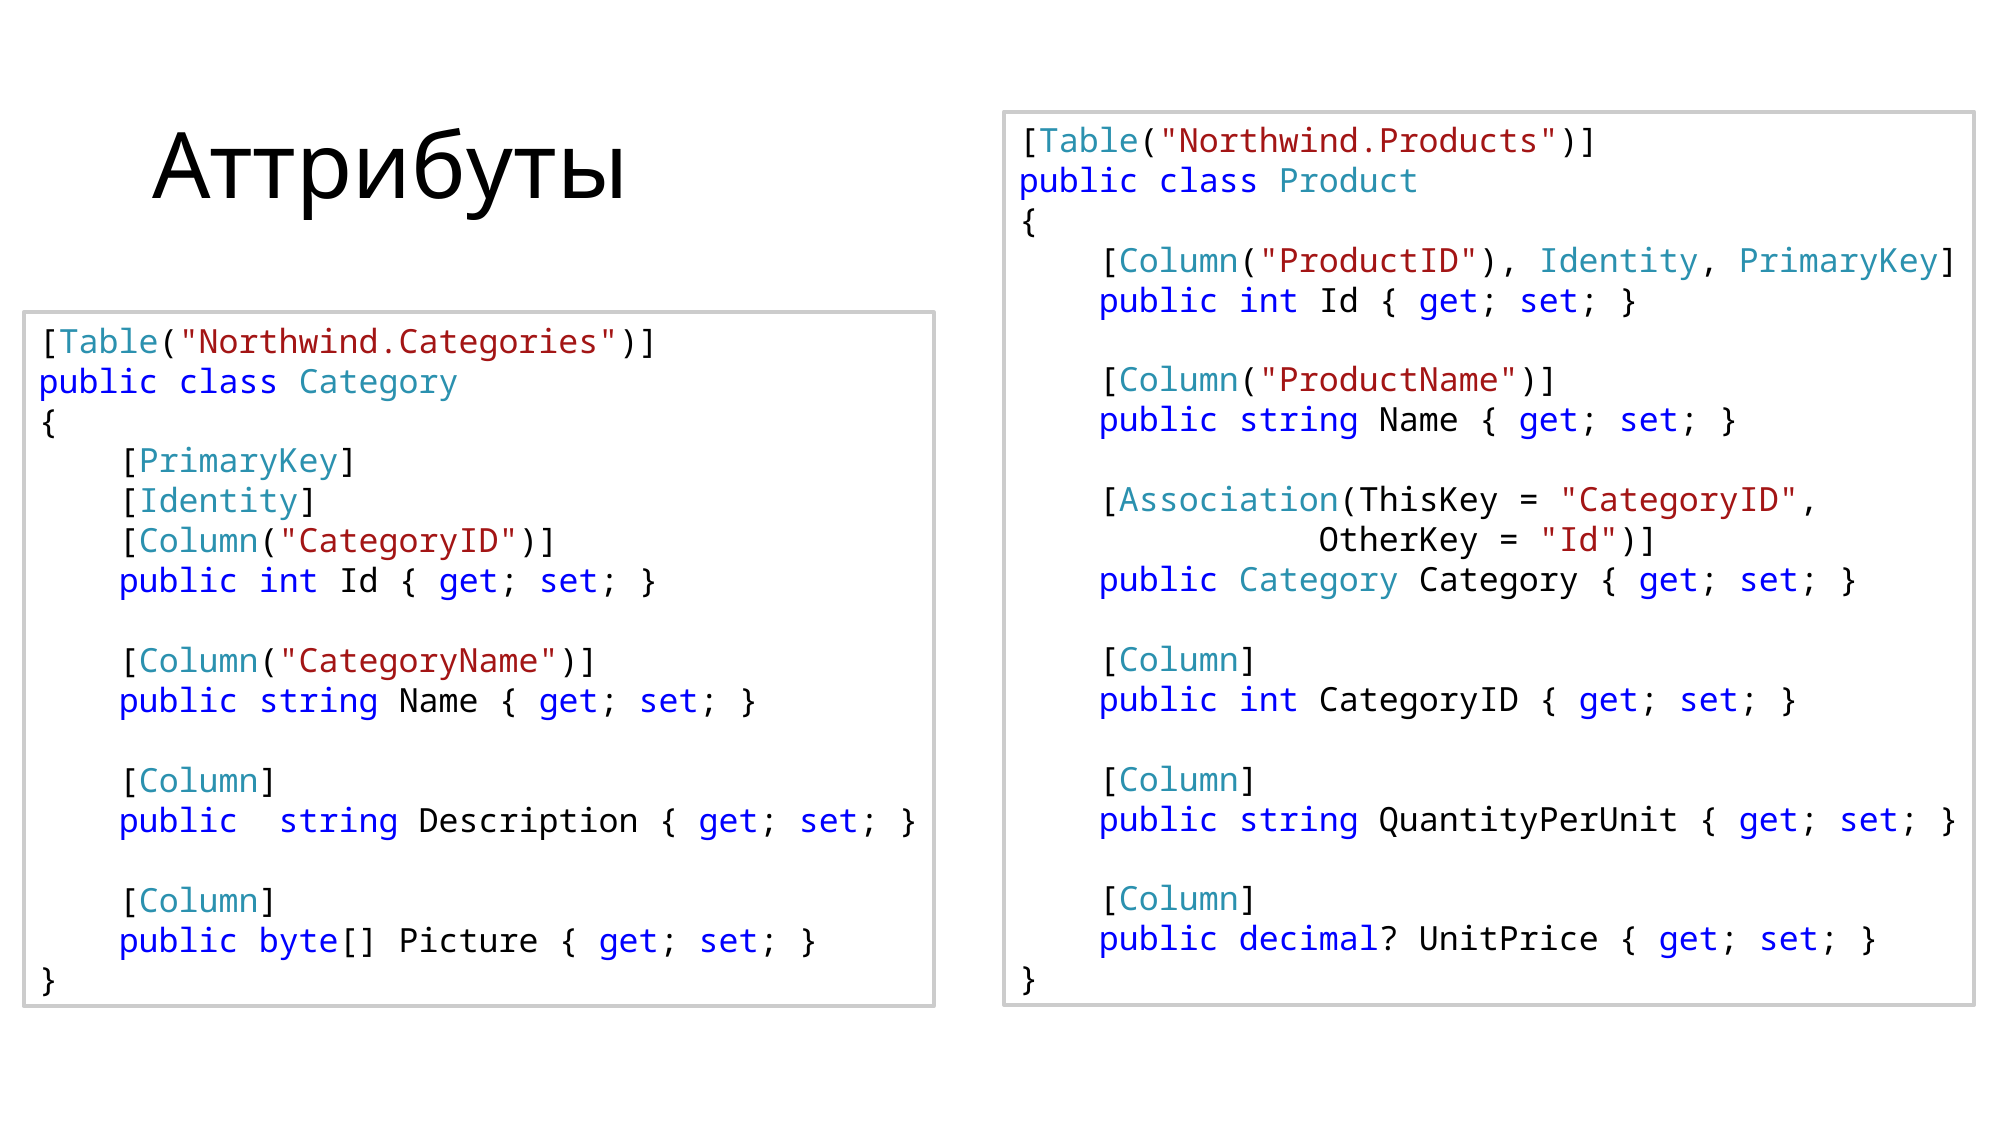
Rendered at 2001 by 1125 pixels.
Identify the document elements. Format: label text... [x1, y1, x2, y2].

text_box [Table("Northwind.Categories")] public class Category { [PrimaryKey] [Identity] [Column("CategoryID")] public int Id { get; set; } [Column("CategoryName")] public string Name { get; set; } [Column] public string Description { get; set; } [Column] public byte[] Picture { get; set; } } [23, 312, 934, 1006]
title Аттрибуты [137, 59, 1863, 278]
text_box [Table("Northwind.Products")] public class Product { [Column("ProductID"), Identity, PrimaryKey] public int Id { get; set; } [Column("ProductName")] public string Name { get; set; } [Association(ThisKey = "CategoryID", OtherKey = "Id")] public Category Category { get; set; } [Column] public int CategoryID { get; set; } [Column] public string QuantityPerUnit { get; set; } [Column] public decimal? UnitPrice { get; set; } } [1003, 111, 1974, 1005]
